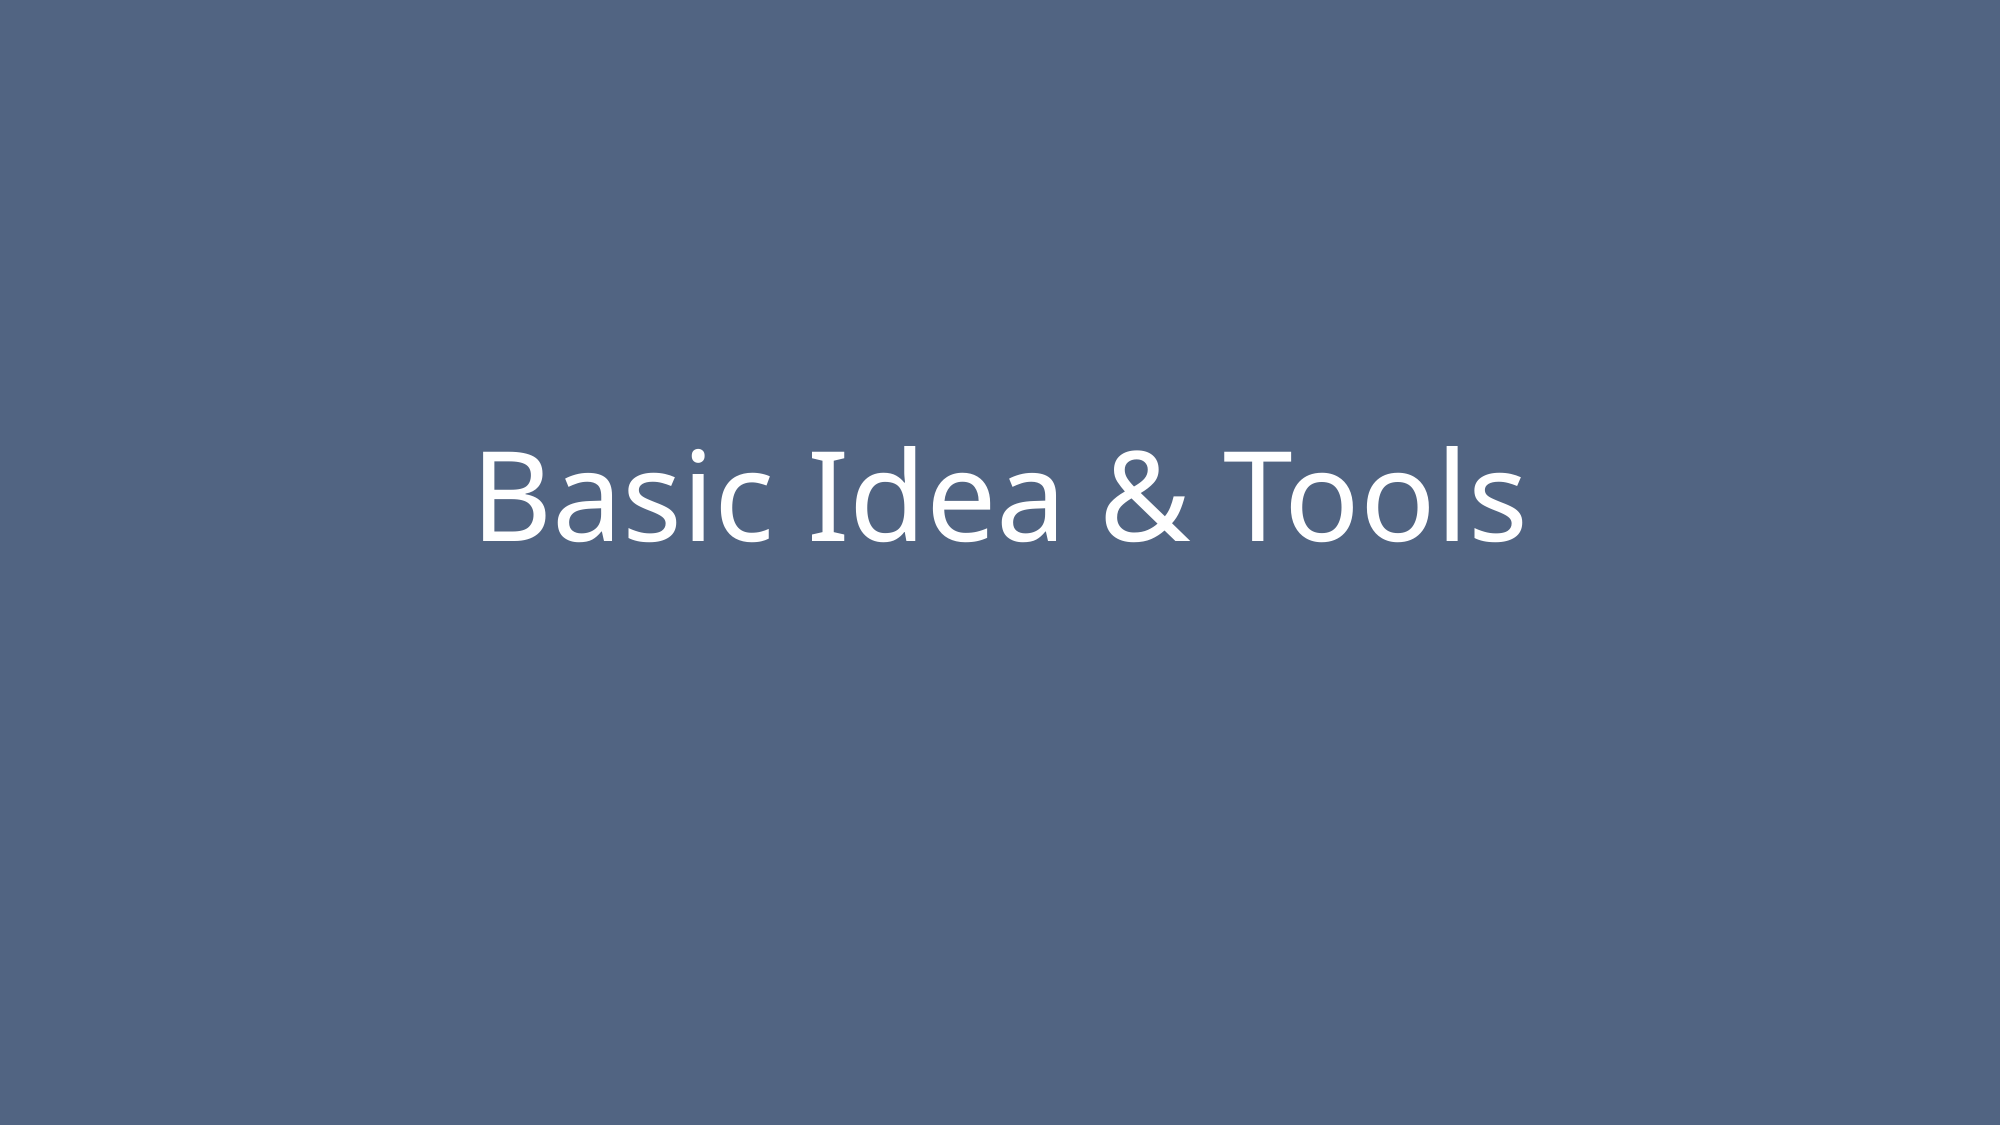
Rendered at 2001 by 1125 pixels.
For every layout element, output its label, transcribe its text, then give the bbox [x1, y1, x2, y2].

title Basic Idea & Tools [249, 184, 1750, 576]
